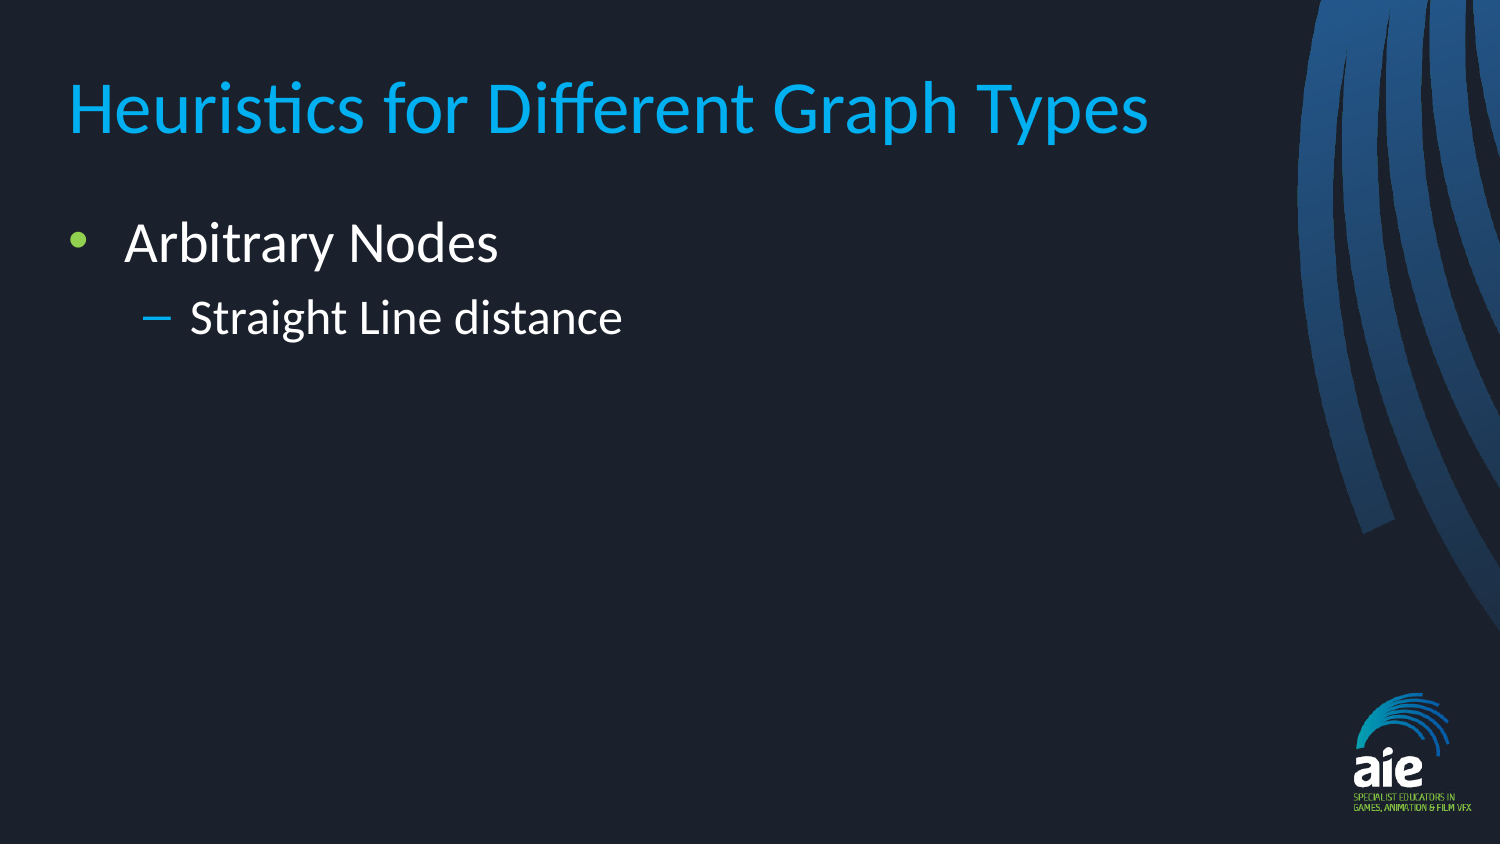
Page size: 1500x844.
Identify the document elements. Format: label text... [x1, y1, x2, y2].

title Heuristics for Different Graph Types [53, 33, 1425, 175]
list Arbitrary Nodes Straight Line distance [53, 196, 1376, 754]
picture [0, 0, 1500, 844]
